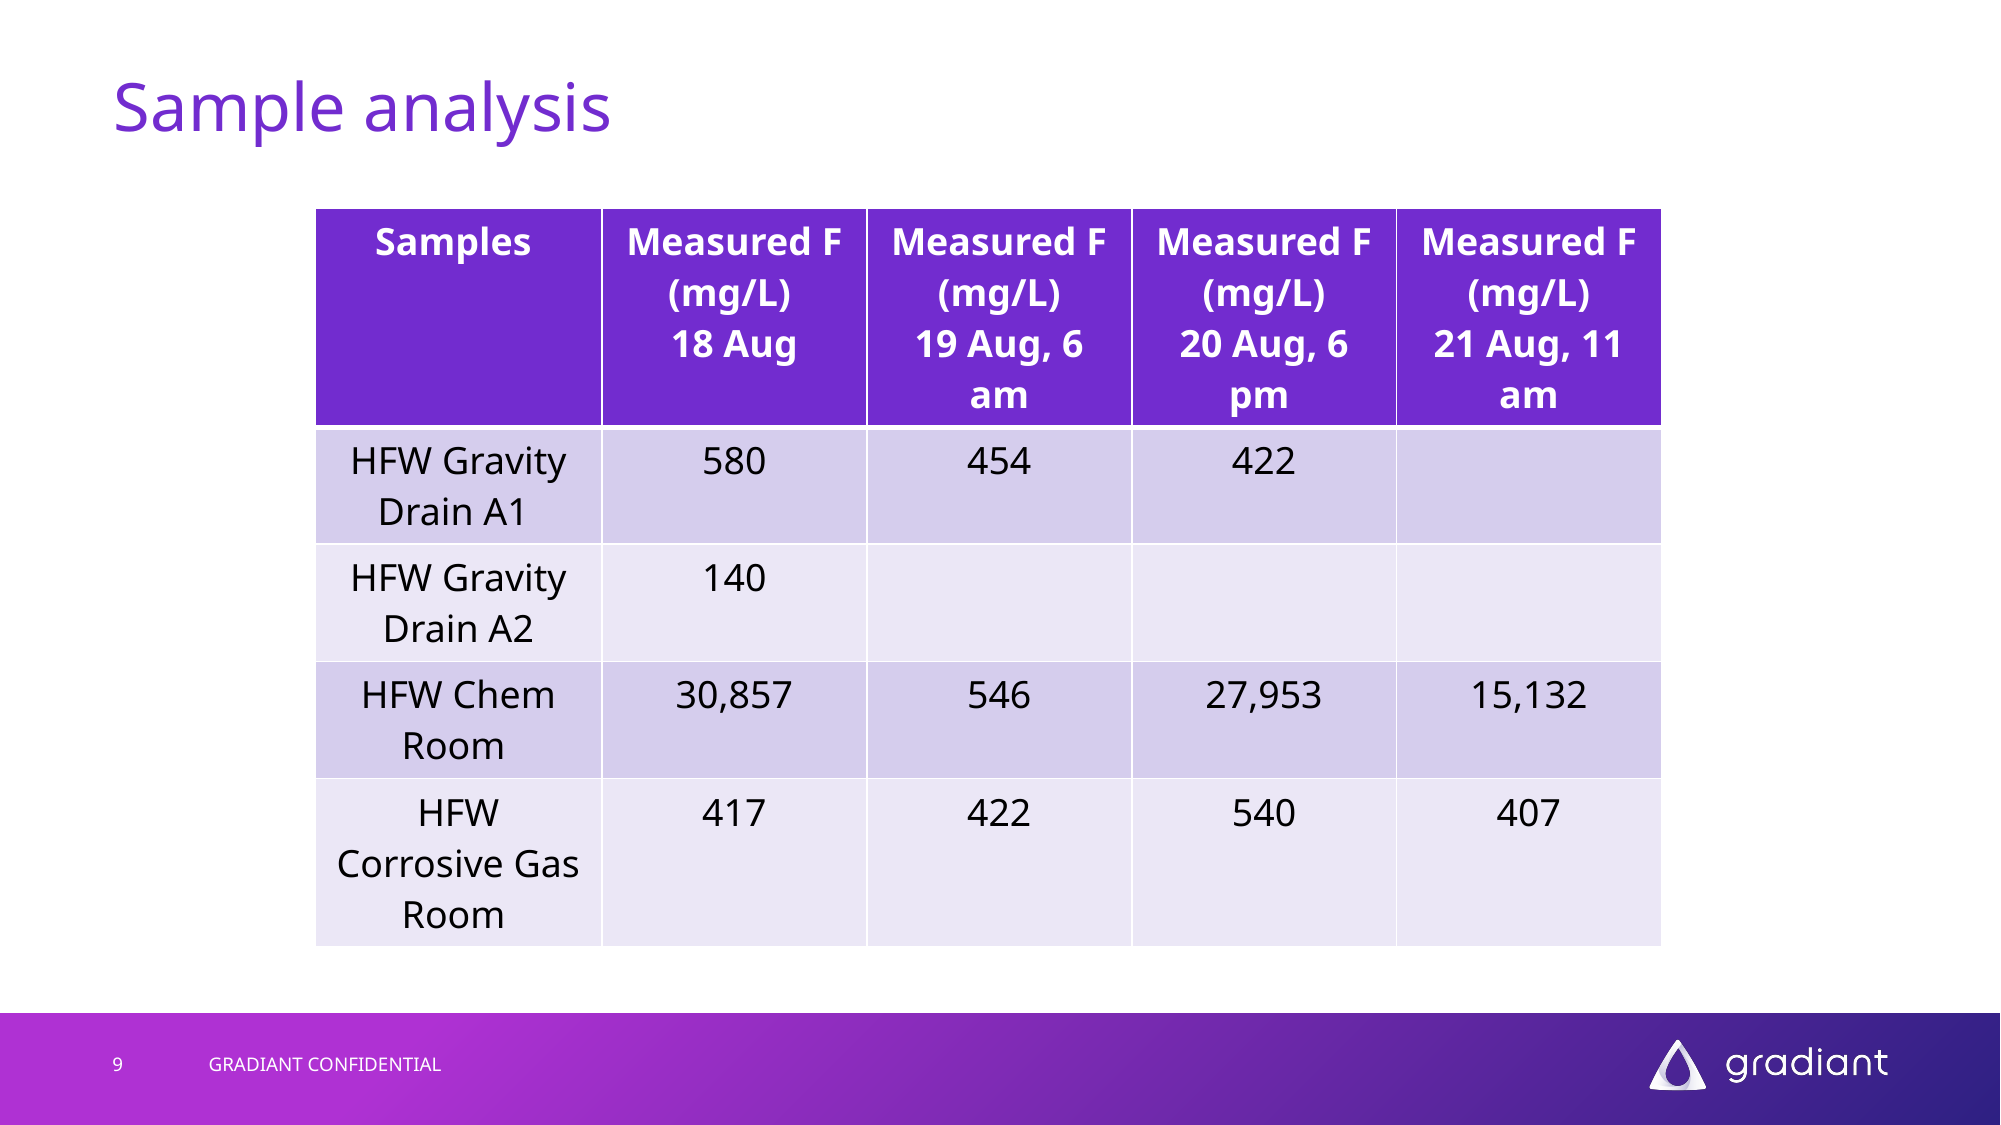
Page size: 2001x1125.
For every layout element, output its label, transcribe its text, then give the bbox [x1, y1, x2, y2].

table_cell 27,953 [1133, 662, 1396, 778]
table_cell 454 [868, 430, 1131, 543]
table_cell 580 [603, 430, 866, 543]
table_cell 140 [603, 545, 866, 661]
table_cell 422 [868, 779, 1131, 946]
table_header Measured F (mg/L) 20 Aug, 6 pm [1133, 209, 1396, 425]
table_cell [1397, 430, 1661, 543]
table_cell 422 [1133, 430, 1396, 543]
table_cell 30,857 [603, 662, 866, 778]
table_cell [868, 545, 1131, 661]
table_cell 407 [1397, 779, 1661, 946]
table_cell 540 [1133, 779, 1396, 946]
table_header Measured F (mg/L) 19 Aug, 6 am [868, 209, 1131, 425]
table_cell HFW Gravity Drain A2 [316, 545, 601, 661]
table_header Samples [316, 209, 601, 425]
table_header Measured F (mg/L) 18 Aug [603, 209, 866, 425]
table_cell [1133, 545, 1396, 661]
table_header Measured F (mg/L) 21 Aug, 11 am [1397, 209, 1661, 425]
table_cell HFW Corrosive Gas Room [316, 779, 601, 946]
footer GRADIANT CONFIDENTIAL [194, 1035, 869, 1096]
table_cell 417 [603, 779, 866, 946]
title Sample analysis [114, 59, 1886, 161]
table_cell 15,132 [1397, 662, 1661, 778]
picture [1649, 1039, 1888, 1091]
table_cell HFW Gravity Drain A1 [316, 430, 601, 543]
table_cell HFW Chem Room [316, 662, 601, 778]
table_cell 546 [868, 662, 1131, 778]
table_cell [1397, 545, 1661, 661]
slide_number 9 [112, 1035, 194, 1096]
